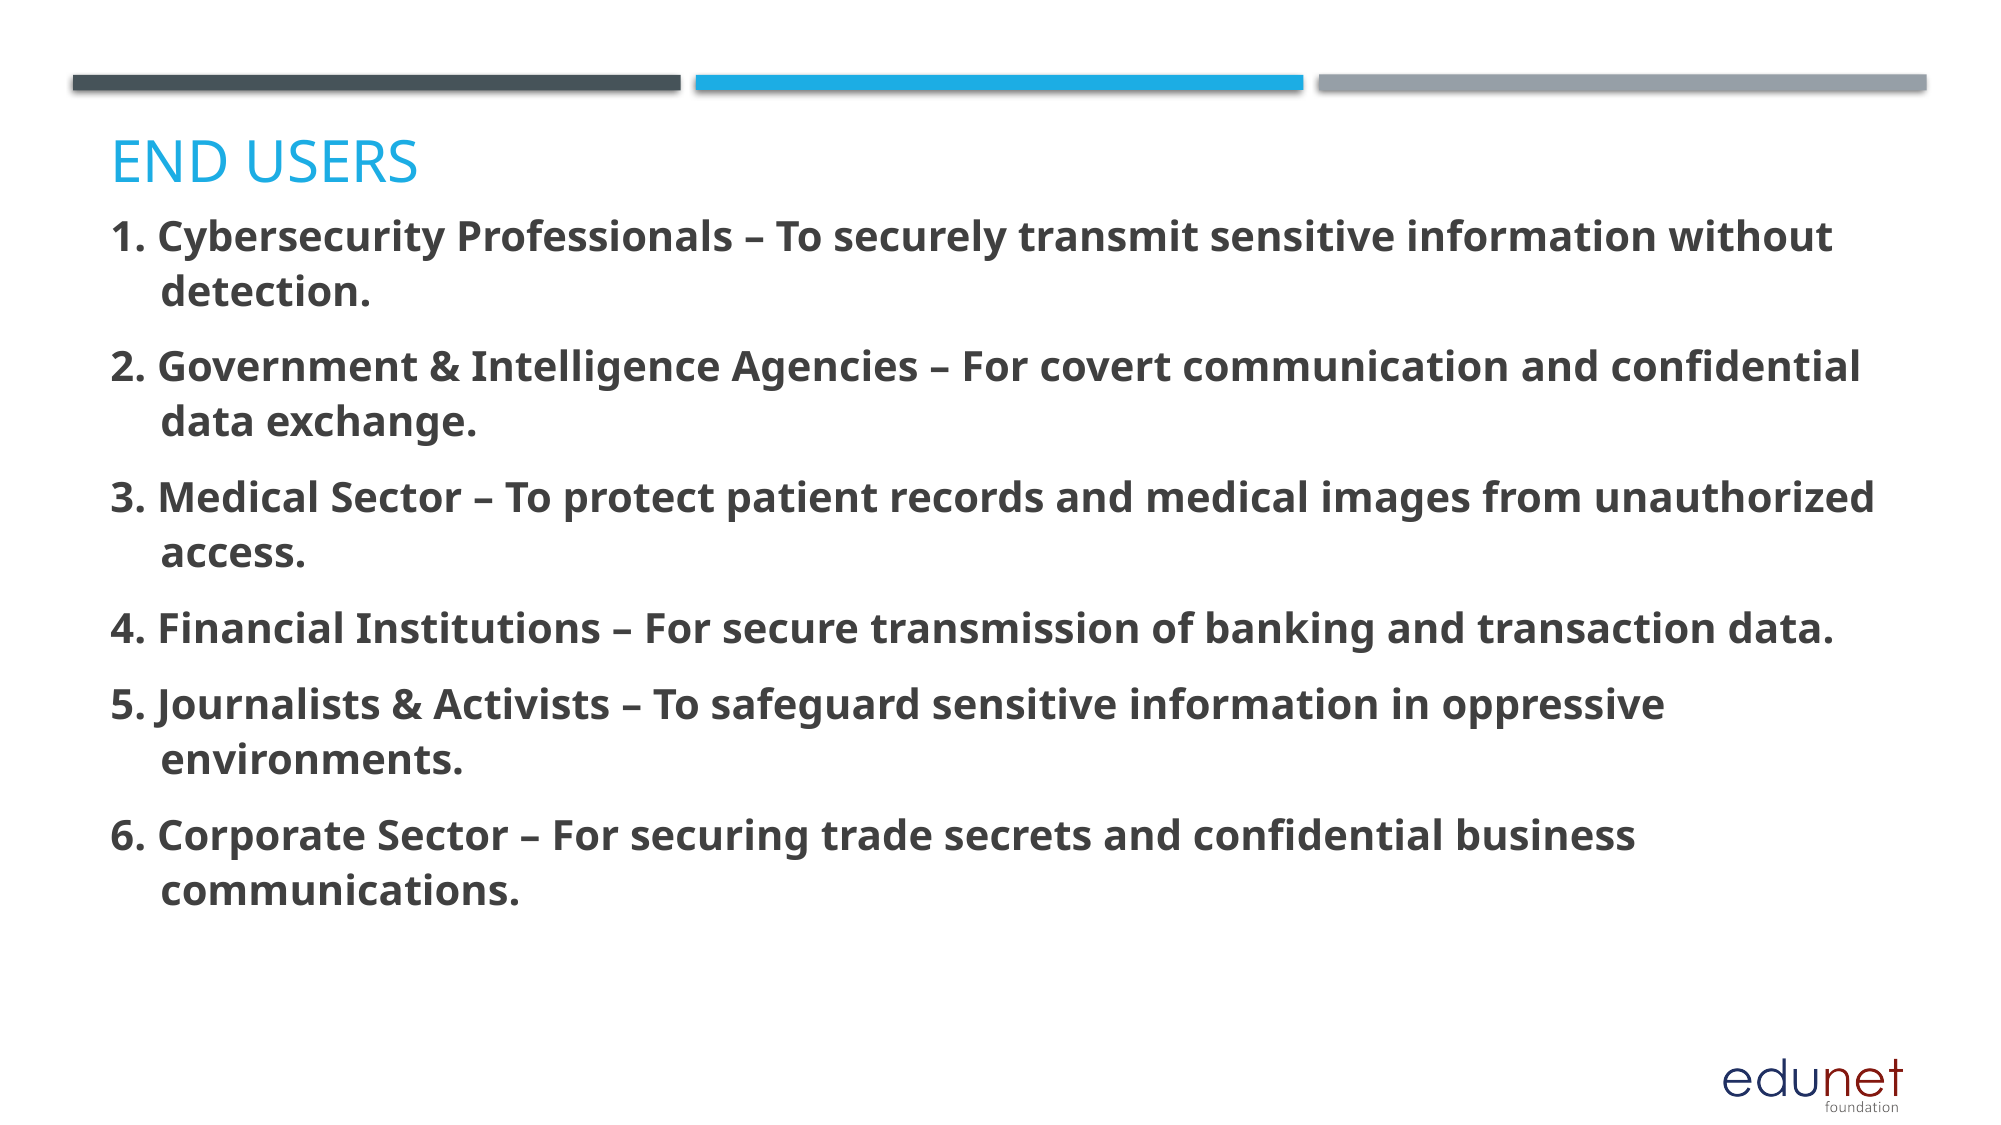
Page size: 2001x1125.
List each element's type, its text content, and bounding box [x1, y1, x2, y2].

list 1. Cybersecurity Professionals – To securely transmit sensitive information without detection. 2. Government & Intelligence Agencies – For covert communication and confidential data exchange. 3. Medical Sector – To protect patient records and medical images from unauthorized access. 4. Financial Institutions – For secure transmission of banking and transaction data. 5. Journalists & Activists – To safeguard sensitive information in oppressive environments. 6. Corporate Sector – For securing trade secrets and confidential business communications. [95, 213, 1905, 981]
title End users [95, 115, 1905, 203]
picture [1719, 1056, 1905, 1116]
